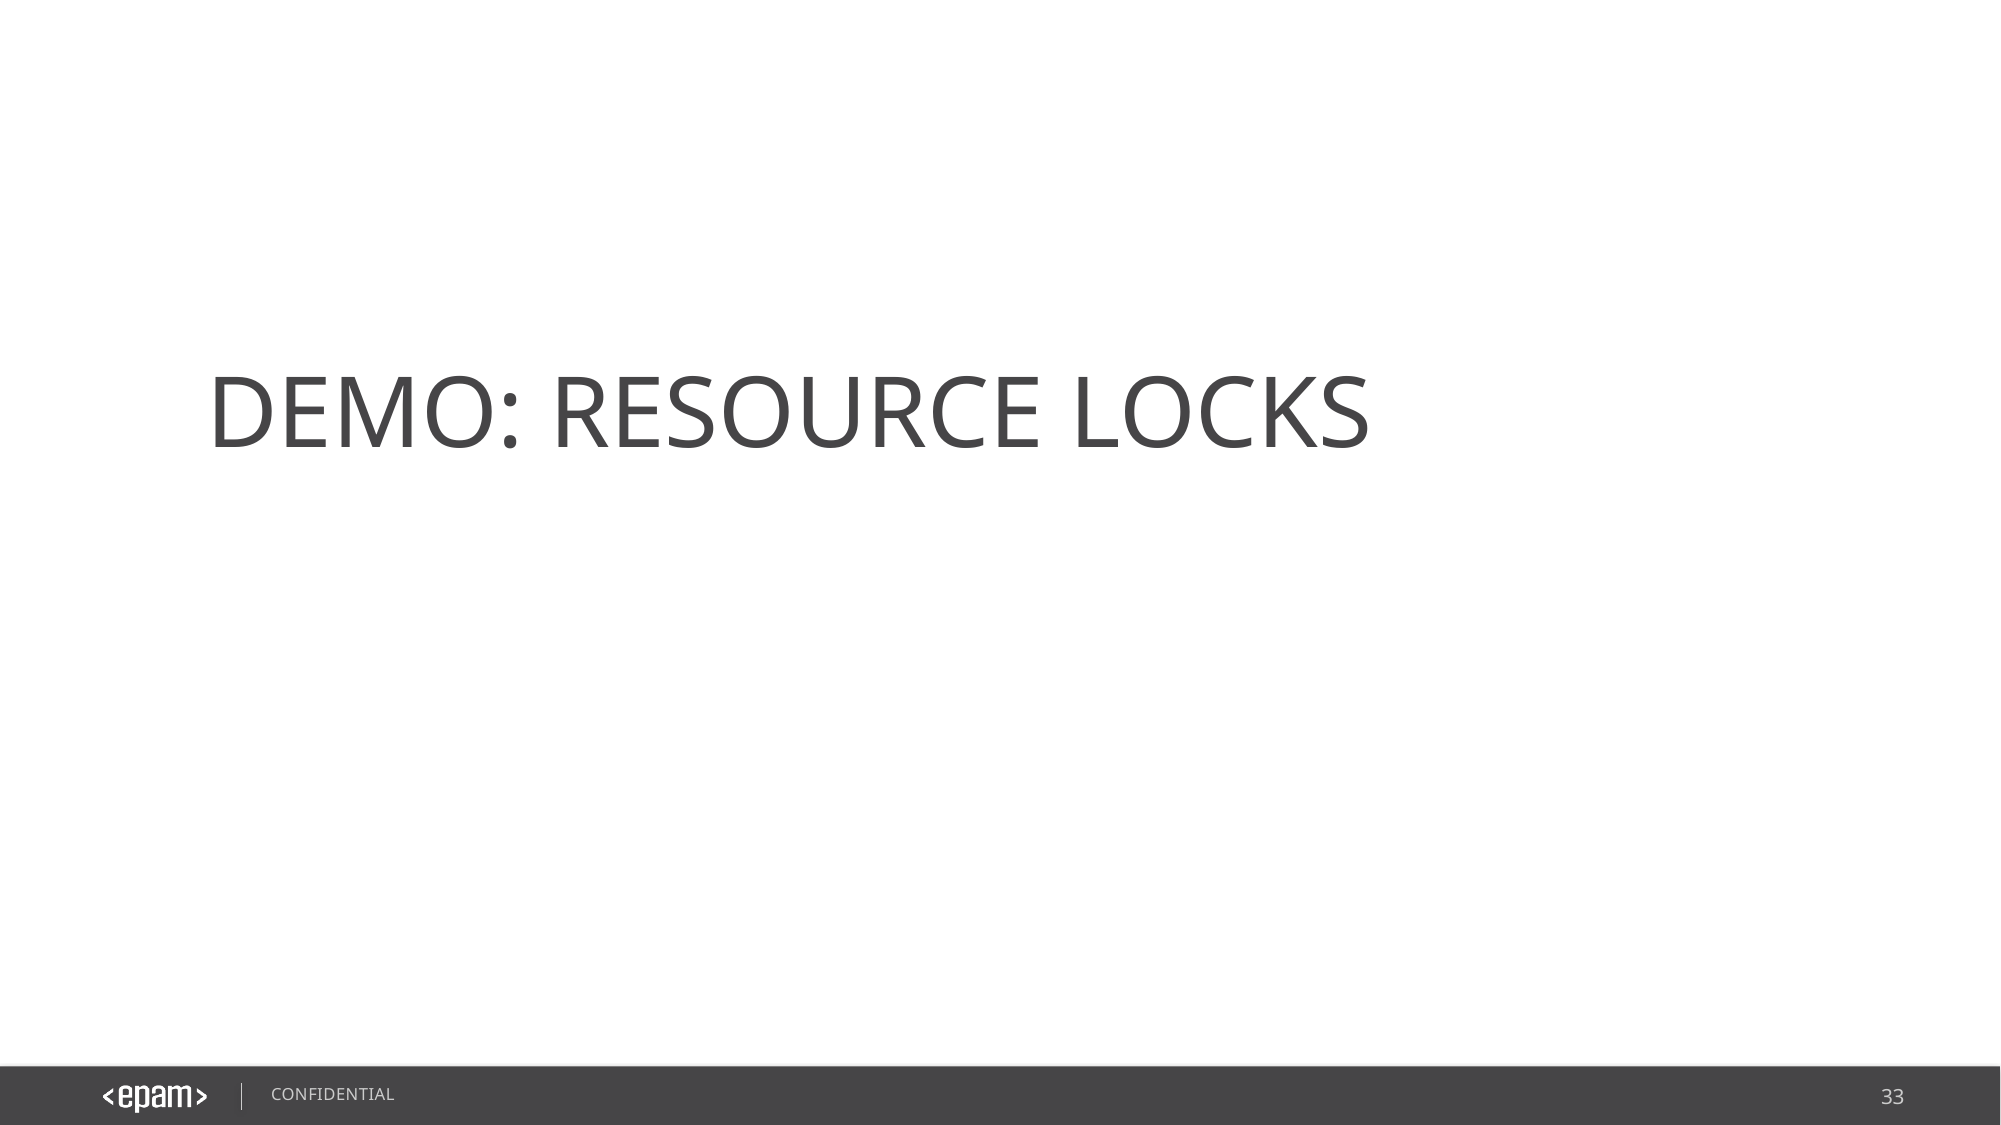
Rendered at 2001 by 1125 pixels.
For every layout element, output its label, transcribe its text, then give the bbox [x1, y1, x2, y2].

title Demo: Resource Locks [191, 341, 1809, 636]
picture [102, 1085, 207, 1113]
